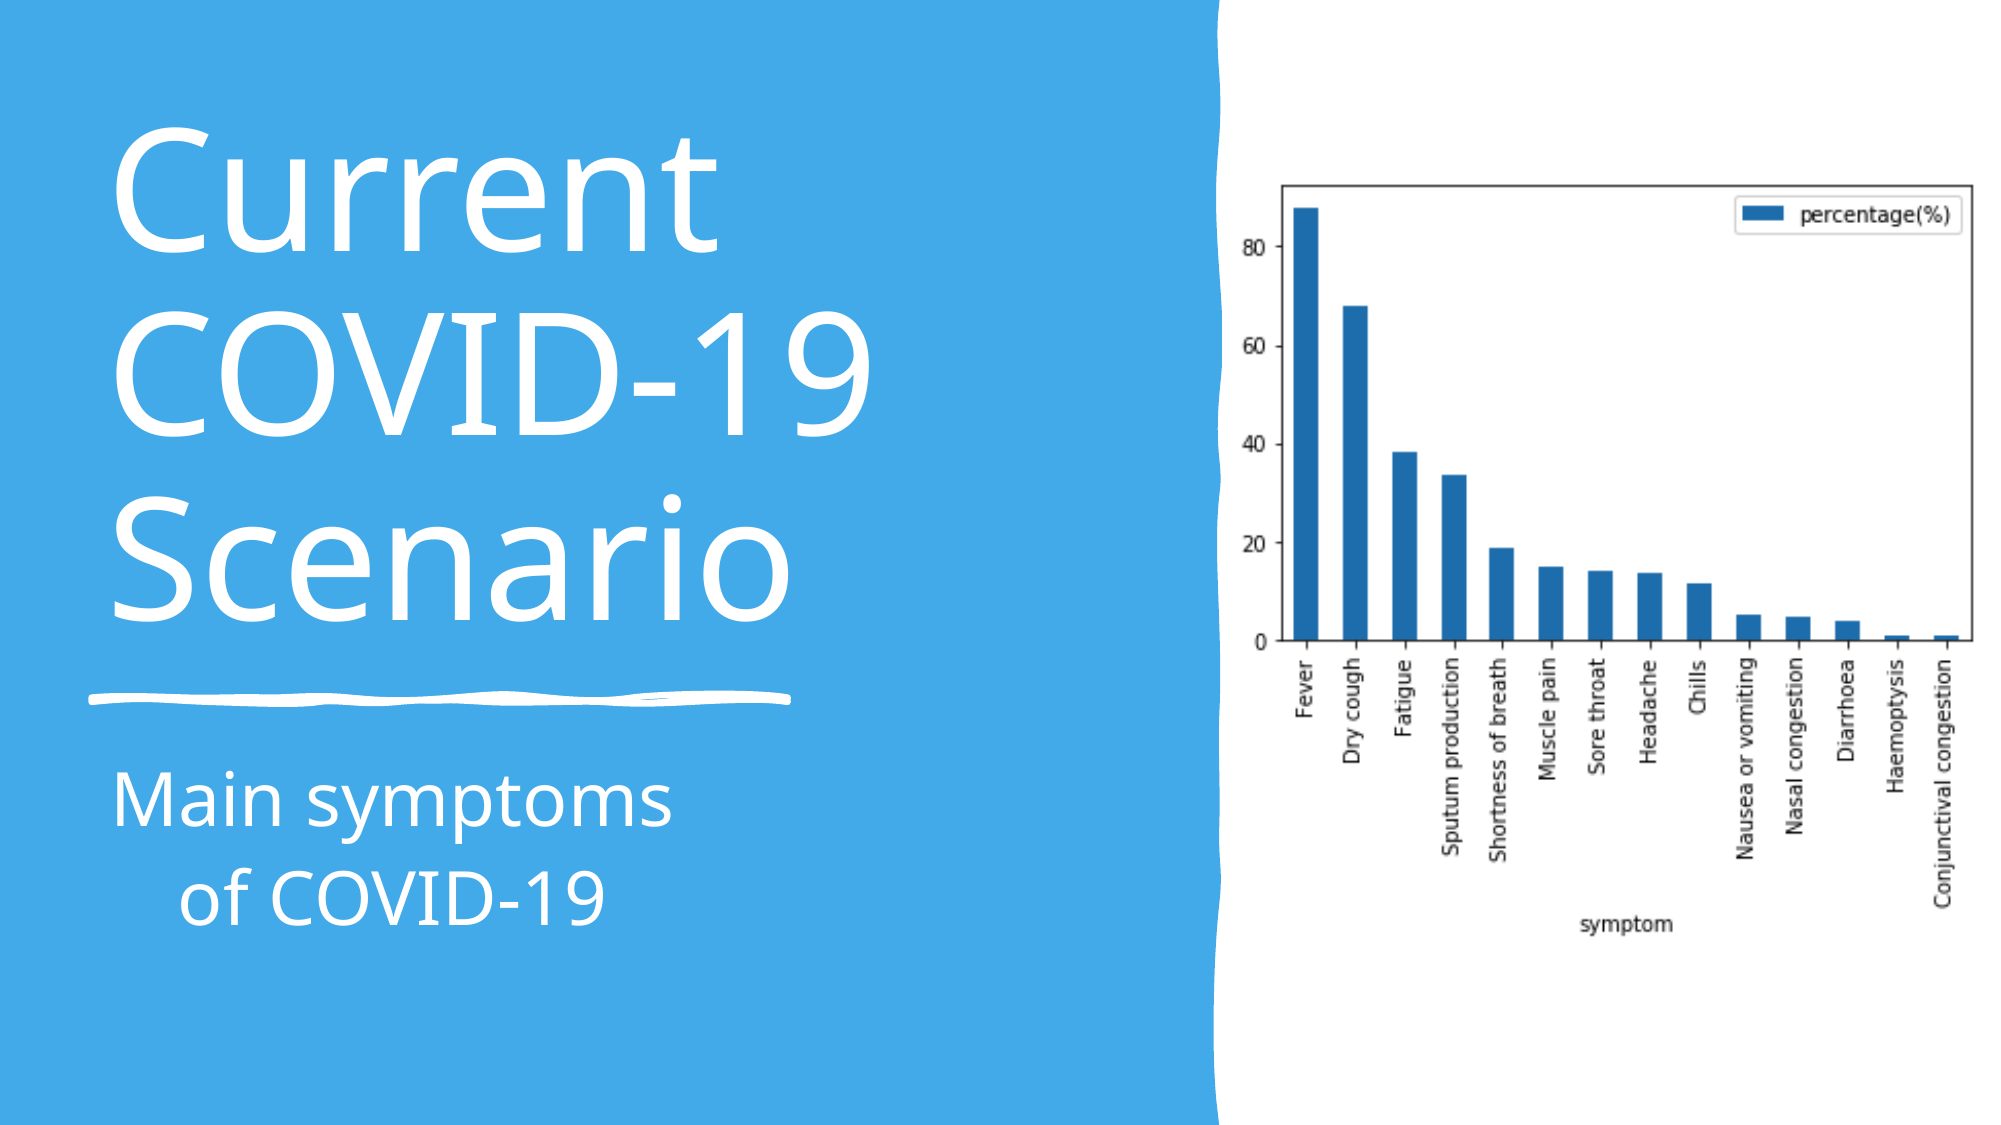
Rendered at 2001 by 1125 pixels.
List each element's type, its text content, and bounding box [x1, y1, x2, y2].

text_box [1215, 0, 2000, 1125]
title Current COVID-19 Scenario [91, 79, 1136, 665]
list Main symptoms of COVID-19 [91, 735, 694, 882]
picture [1222, 175, 1986, 949]
text_box [90, 692, 789, 705]
text_box [0, 0, 1222, 1125]
